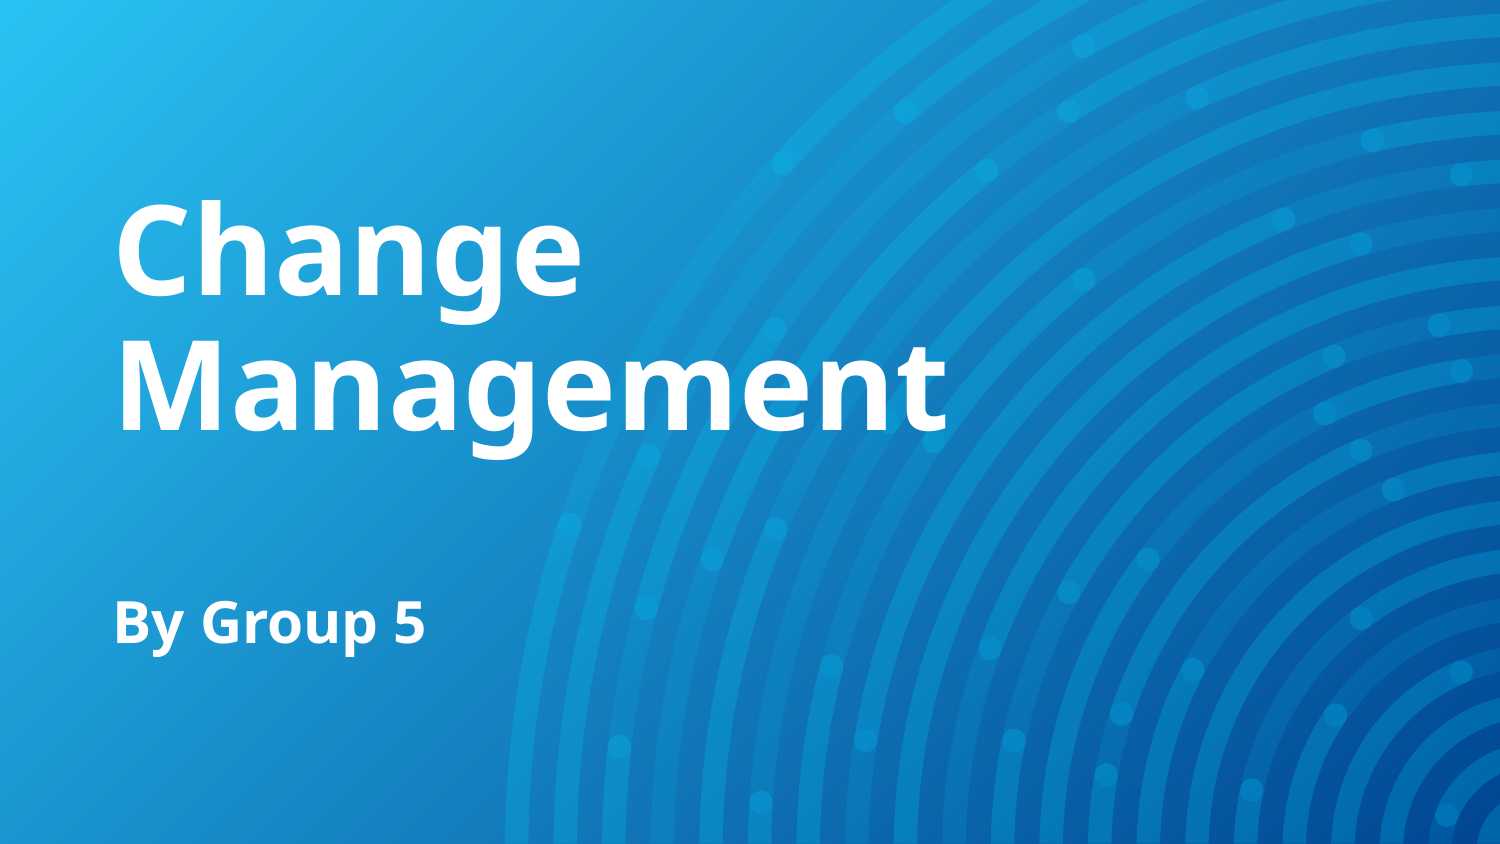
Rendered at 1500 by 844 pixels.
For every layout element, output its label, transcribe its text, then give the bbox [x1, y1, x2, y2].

title Change Management By Group 5 [112, 290, 1388, 554]
